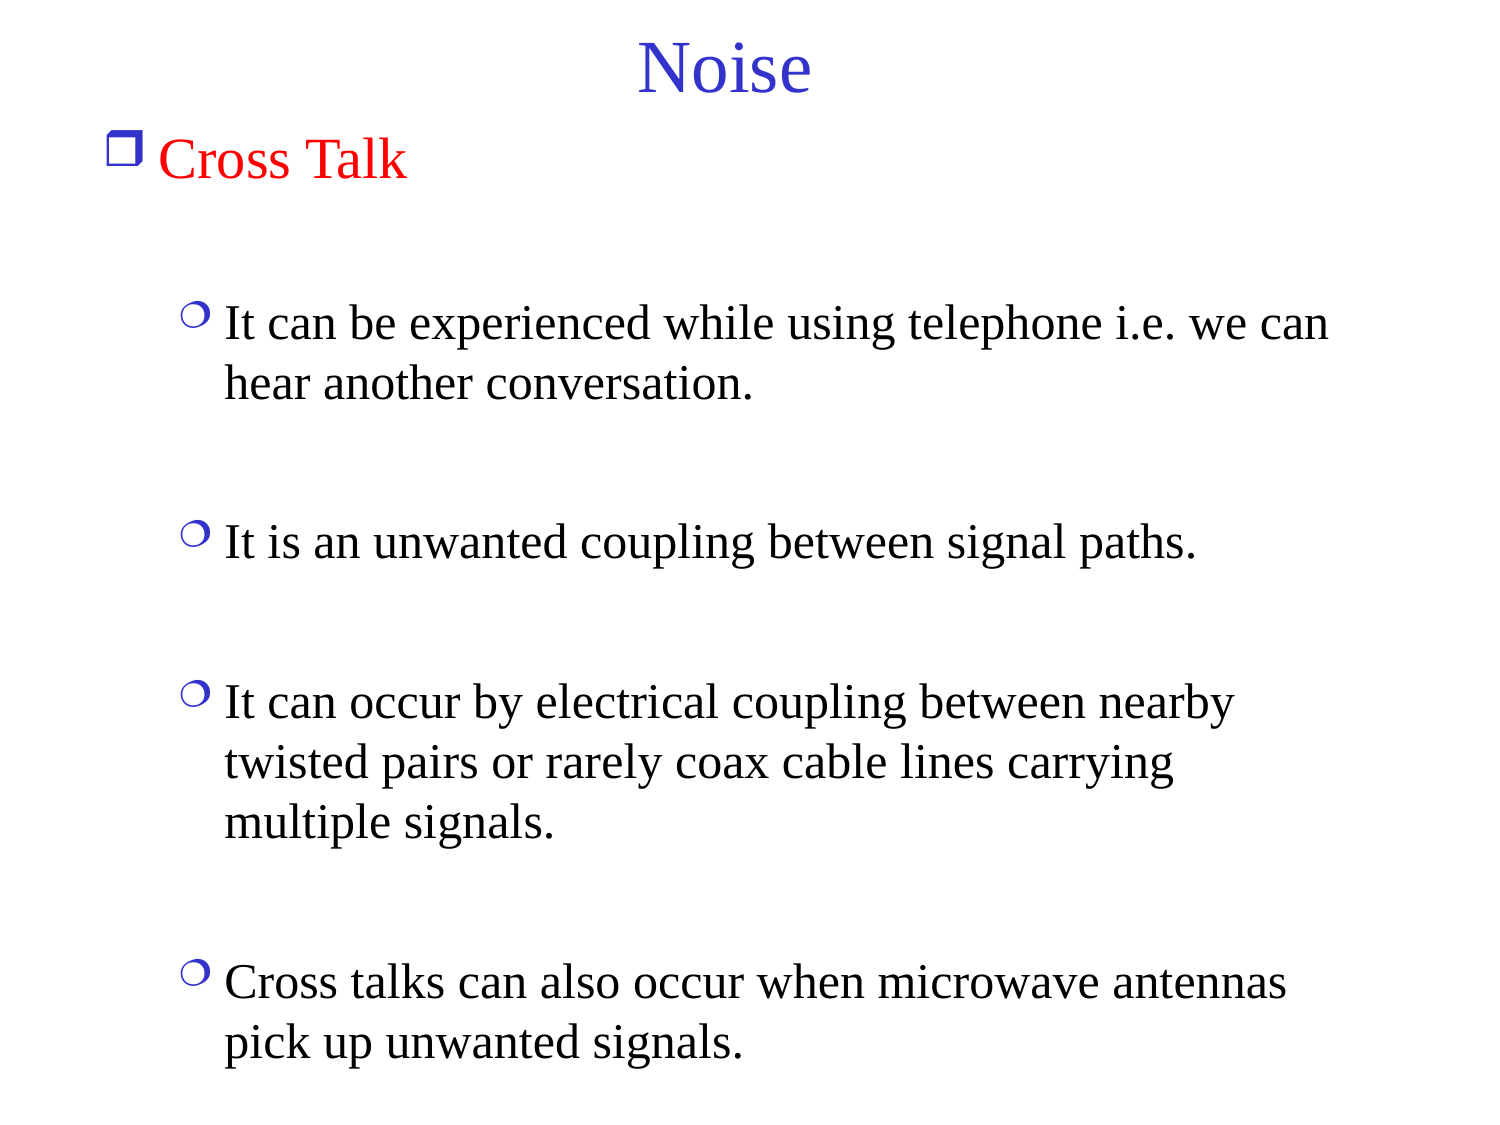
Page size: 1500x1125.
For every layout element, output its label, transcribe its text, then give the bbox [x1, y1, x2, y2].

title Noise [87, 37, 1363, 88]
list Cross Talk It can be experienced while using telephone i.e. we can hear another conversation. It is an unwanted coupling between signal paths. It can occur by electrical coupling between nearby twisted pairs or rarely coax cable lines carrying multiple signals. Cross talks can also occur when microwave antennas pick up unwanted signals. [87, 112, 1363, 1025]
